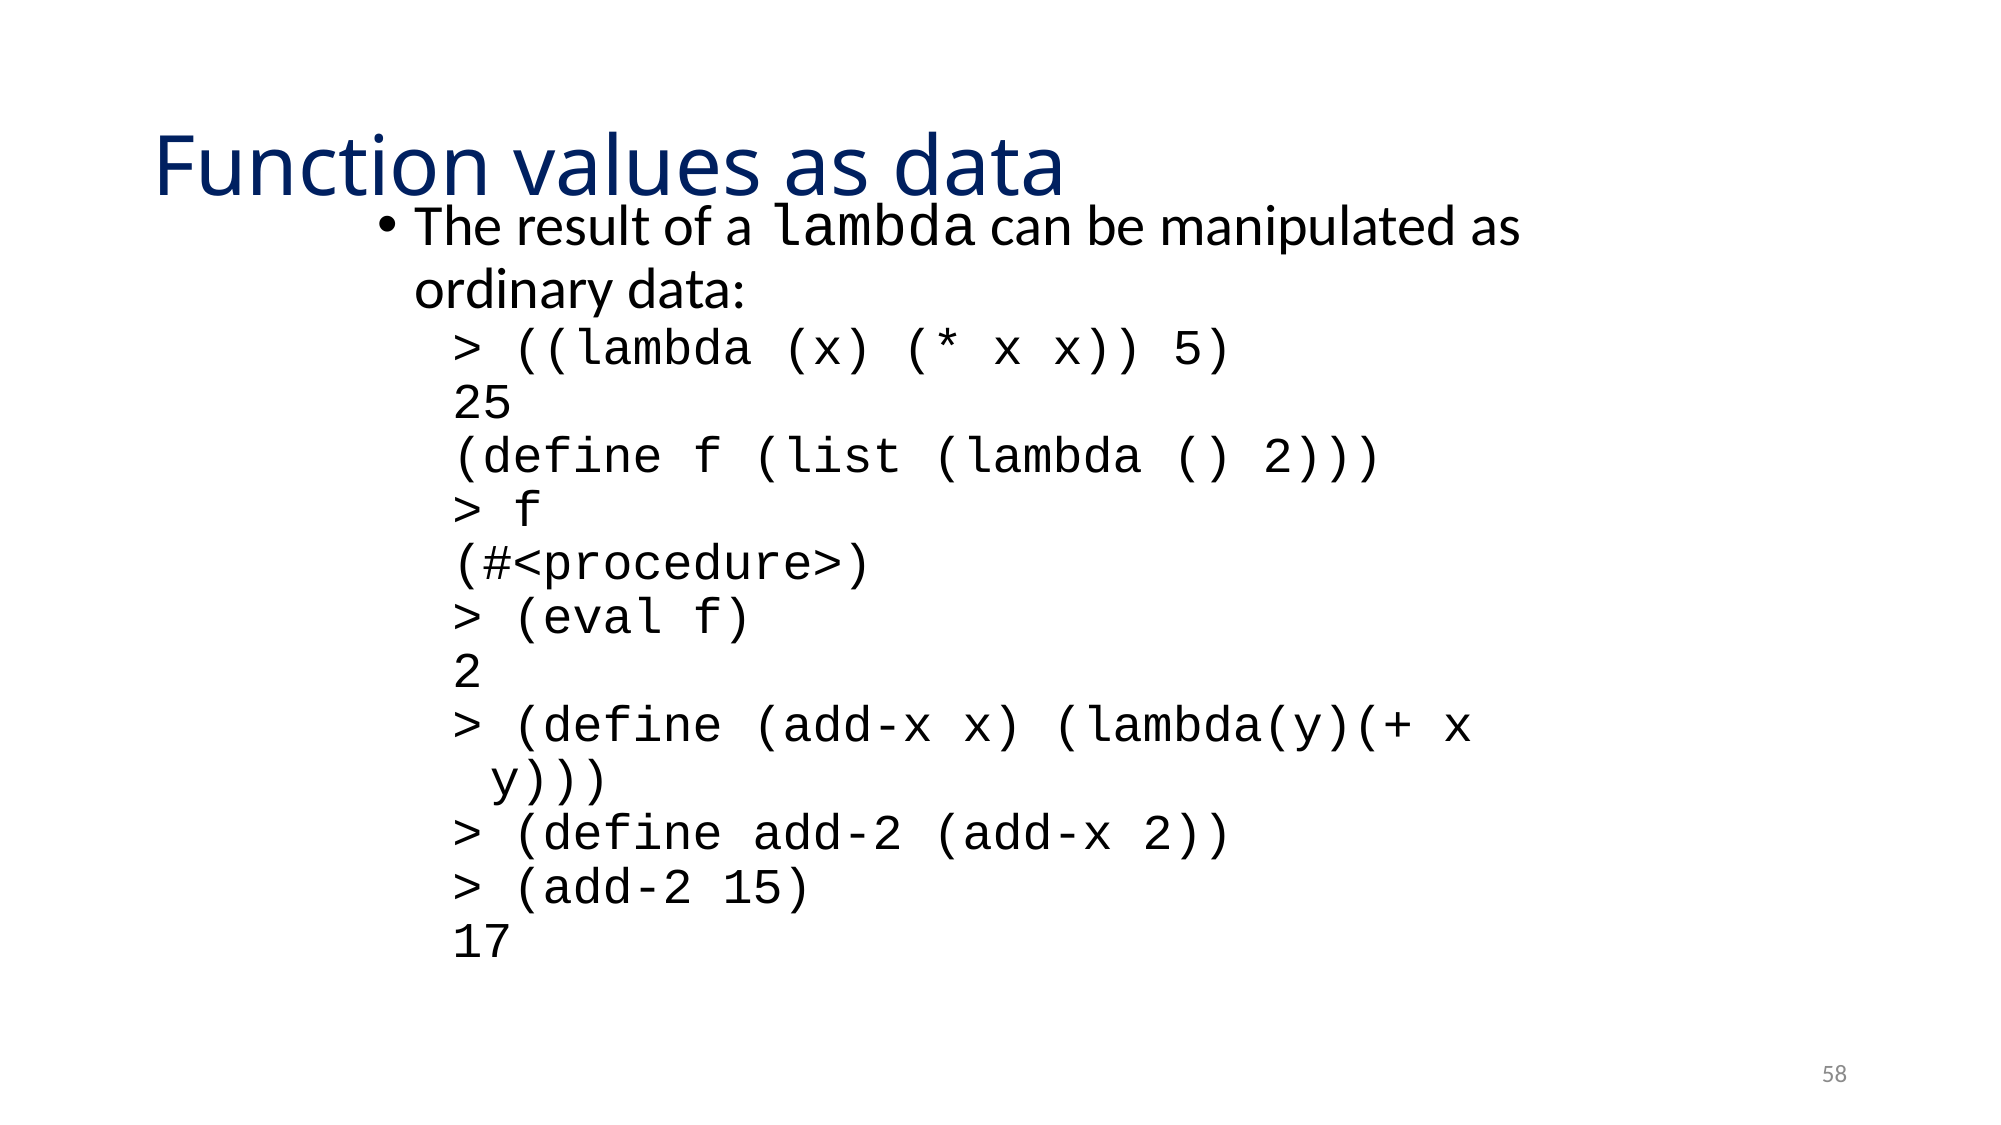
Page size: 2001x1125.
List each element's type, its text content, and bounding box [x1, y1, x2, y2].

slide_number 58 [1412, 1042, 1863, 1103]
list The result of a lambda can be manipulated as ordinary data: > ((lambda (x) (* x x)) 5) 25 (define f (list (lambda () 2))) > f (#<procedure>) > (eval f) 2 > (define (add-x x) (lambda(y)(+ x y))) > (define add-2 (add-x 2)) > (add-2 15) 17 [362, 187, 1638, 1000]
title Function values as data [137, 59, 1863, 278]
